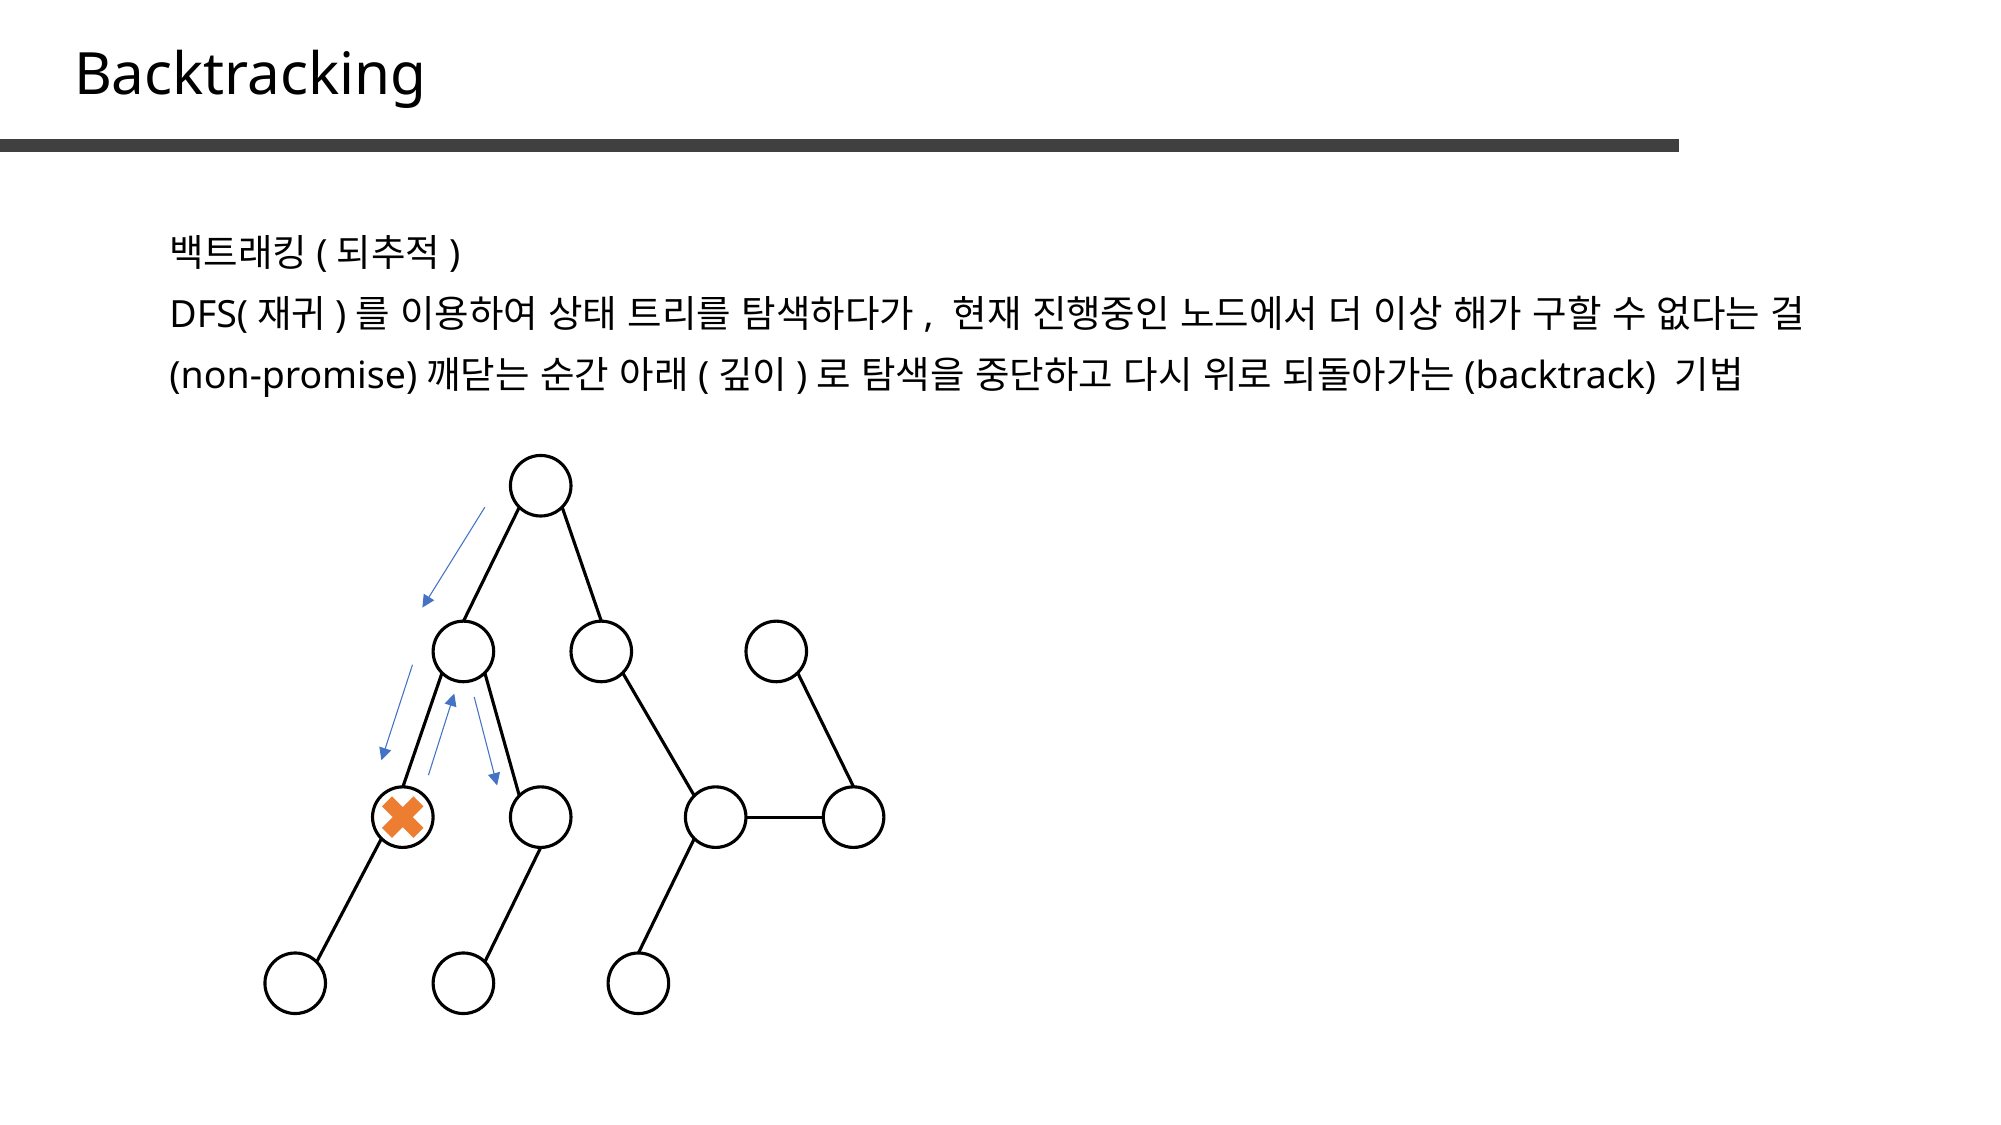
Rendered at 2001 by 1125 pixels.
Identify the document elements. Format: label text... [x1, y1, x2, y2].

text_box DFS(재귀)를 이용하여 상태 트리를 탐색하다가, 현재 진행중인 노드에서 더 이상 해가 구할 수 없다는 걸 [154, 282, 1834, 343]
text_box 백트래킹(되추적) [154, 221, 1556, 282]
text_box [569, 620, 633, 683]
text_box [607, 952, 670, 1015]
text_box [402, 672, 443, 787]
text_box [474, 696, 498, 786]
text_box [562, 507, 602, 622]
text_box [428, 693, 455, 776]
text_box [638, 838, 695, 954]
text_box [509, 454, 573, 518]
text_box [622, 672, 695, 796]
text_box [371, 785, 435, 849]
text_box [484, 847, 541, 962]
text_box [822, 785, 885, 849]
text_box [381, 664, 413, 761]
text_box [797, 672, 854, 787]
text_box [463, 507, 520, 622]
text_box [316, 838, 382, 962]
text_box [484, 672, 520, 796]
text_box [432, 951, 495, 1015]
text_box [422, 507, 485, 608]
text_box [509, 785, 573, 849]
text_box (non-promise)깨닫는 순간 아래(깊이)로 탐색을 중단하고 다시 위로 되돌아가는(backtrack) 기법 [154, 343, 1834, 404]
text_box [432, 620, 495, 683]
text_box [684, 785, 747, 849]
text_box Backtracking [59, 29, 442, 114]
text_box [263, 951, 327, 1015]
text_box [744, 620, 808, 683]
text_box [380, 794, 425, 840]
